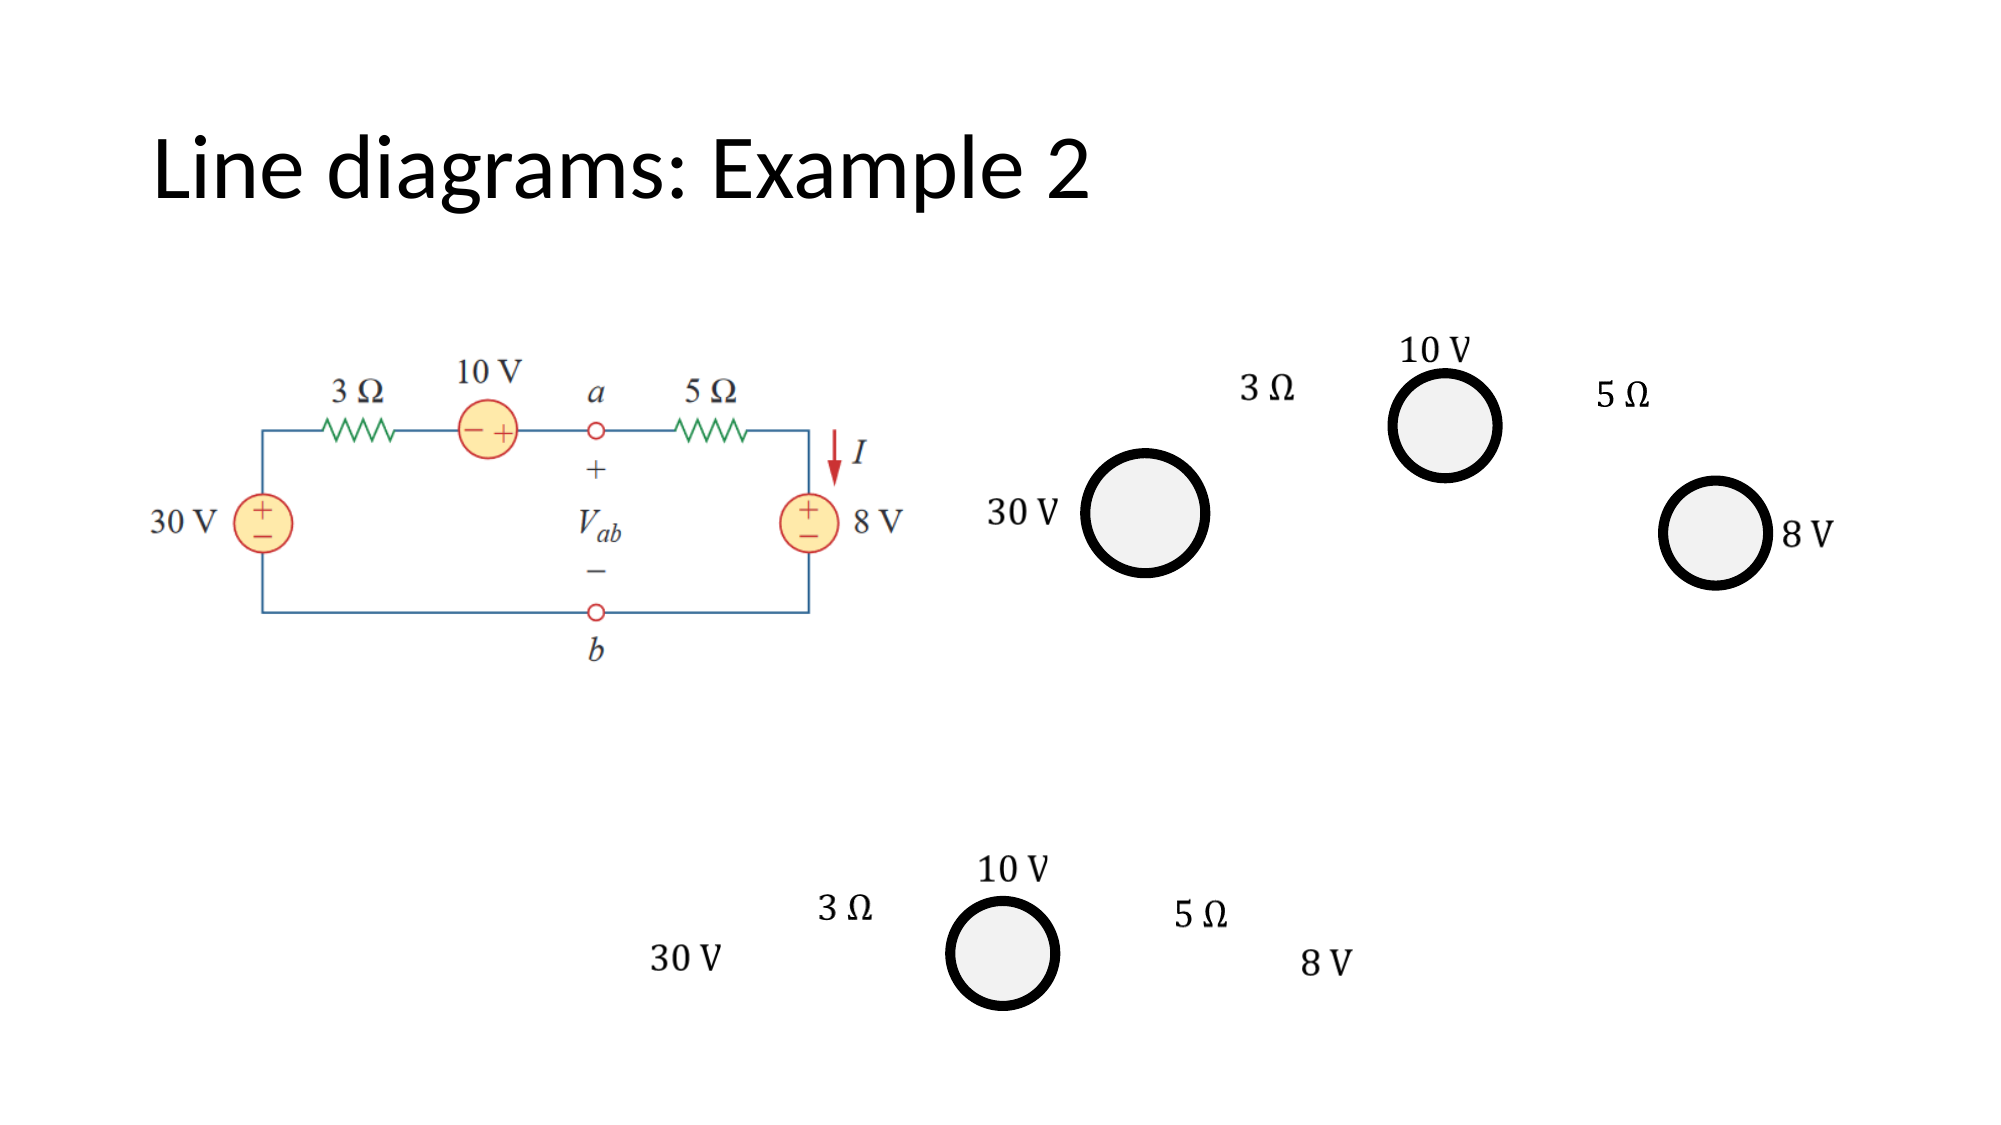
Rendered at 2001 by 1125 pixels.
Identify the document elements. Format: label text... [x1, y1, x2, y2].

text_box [971, 319, 1851, 565]
picture [119, 319, 918, 676]
text_box [1681, 573, 1750, 586]
title Line diagrams: Example 2 [137, 59, 1863, 278]
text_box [634, 838, 1370, 1009]
